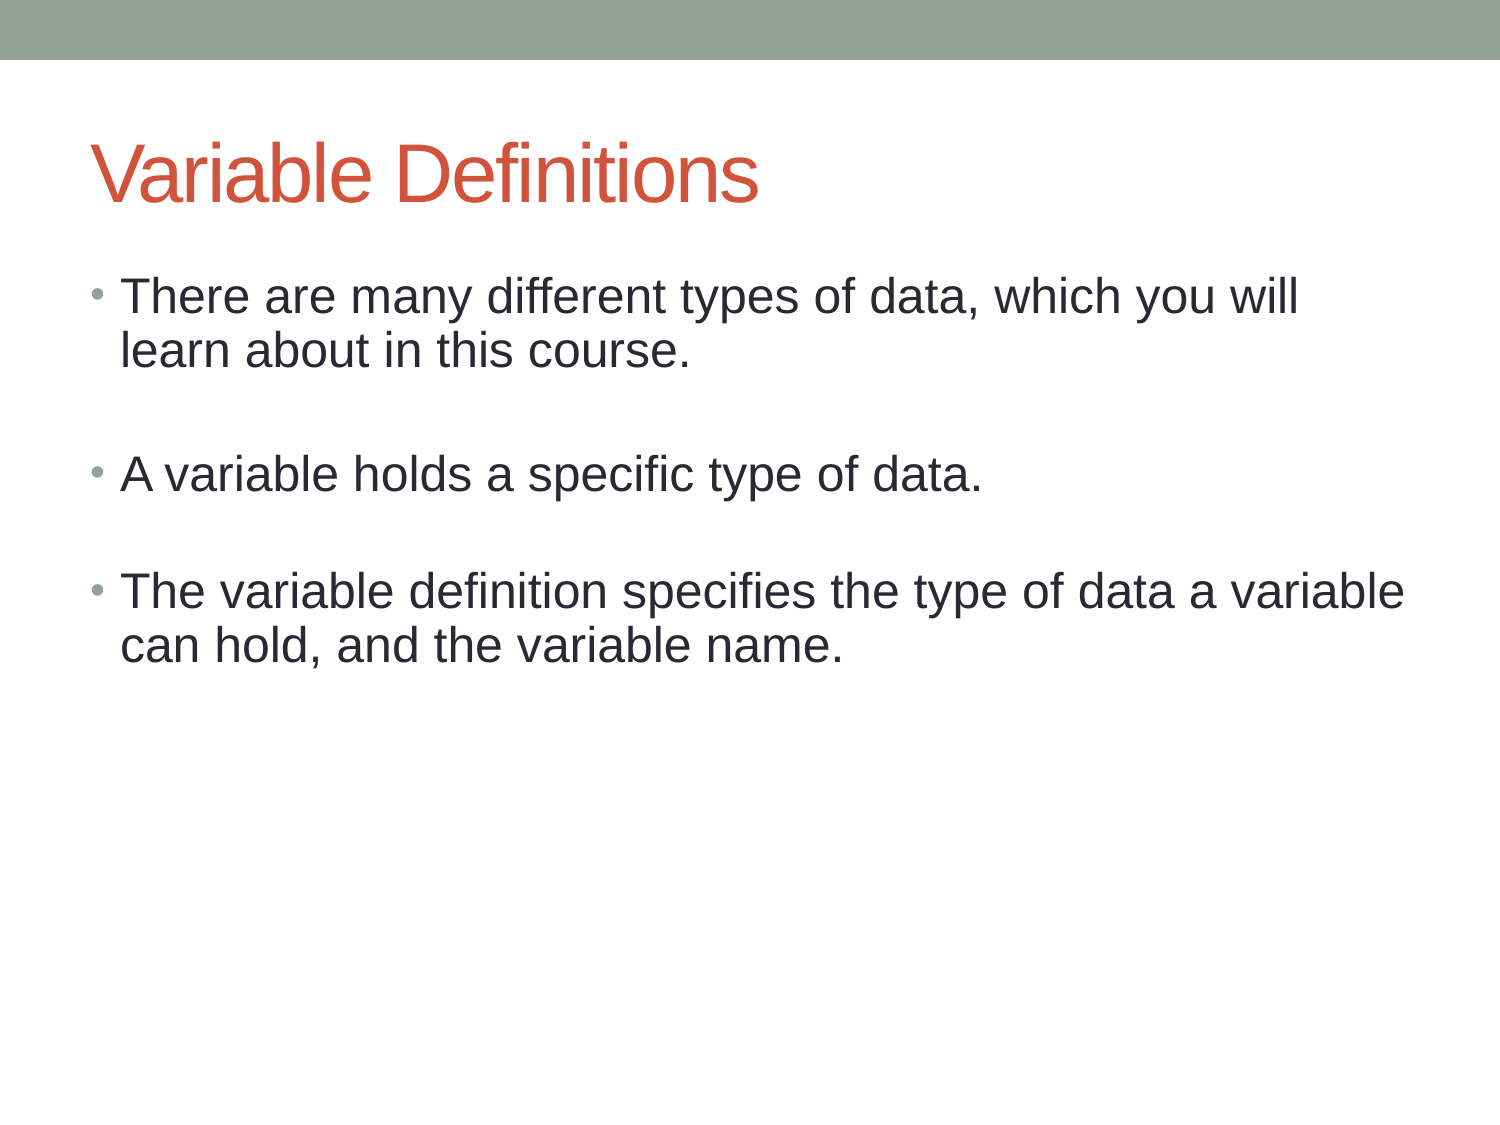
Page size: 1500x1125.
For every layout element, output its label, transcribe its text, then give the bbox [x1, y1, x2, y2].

list There are many different types of data, which you will learn about in this course. A variable holds a specific type of data. The variable definition specifies the type of data a variable can hold, and the variable name. [75, 262, 1425, 1063]
title Variable Definitions [75, 87, 1425, 250]
